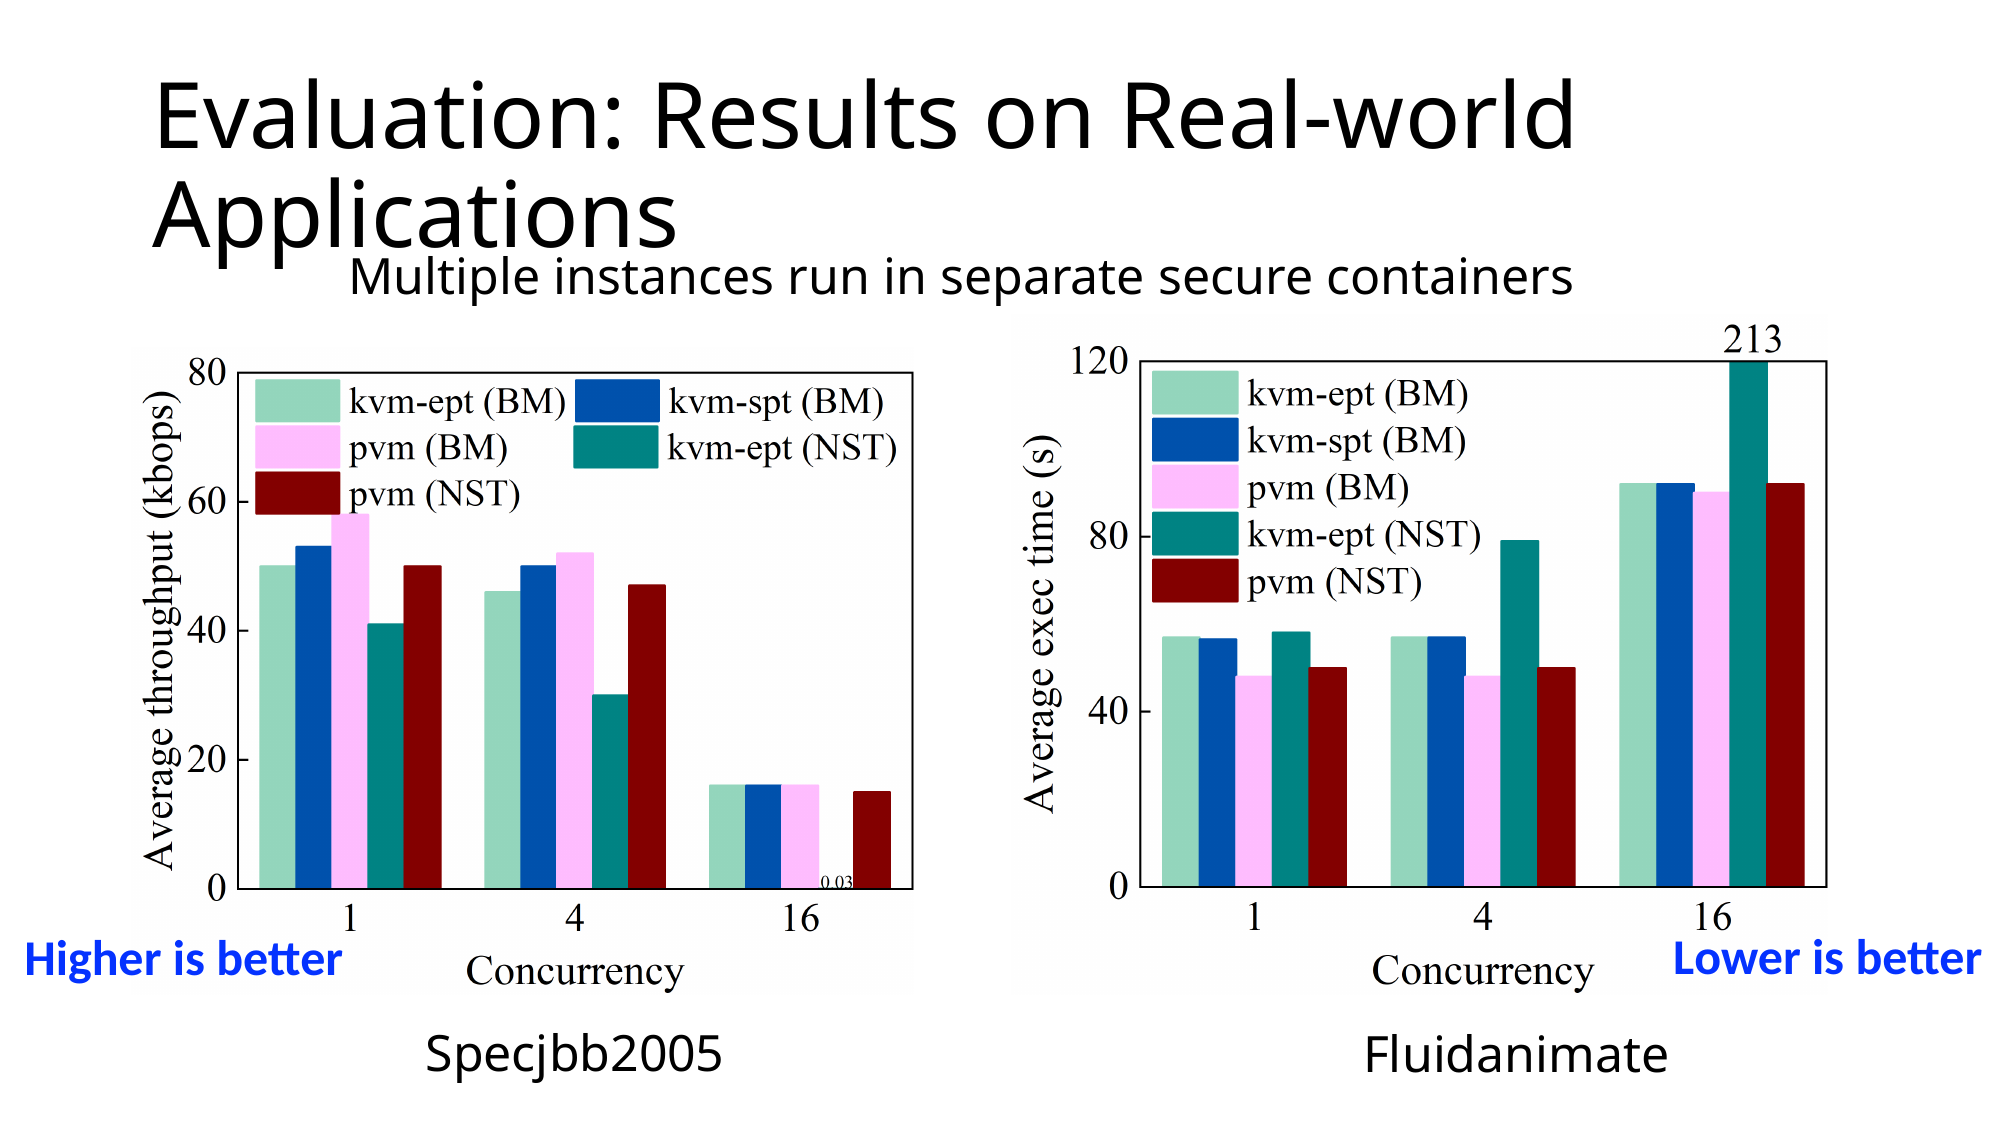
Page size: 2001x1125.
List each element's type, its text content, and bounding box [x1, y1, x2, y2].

text_box Lower is better [1828, 916, 2000, 992]
picture [131, 346, 914, 995]
title Evaluation: Results on Real-world Applications [137, 59, 1863, 278]
text_box Multiple instances run in separate secure containers [137, 237, 1786, 312]
text_box Specjbb2005 [410, 1013, 751, 1089]
text_box Fluidanimate [1348, 1014, 1689, 1090]
text_box Higher is better [0, 918, 131, 994]
picture [1010, 314, 1828, 995]
